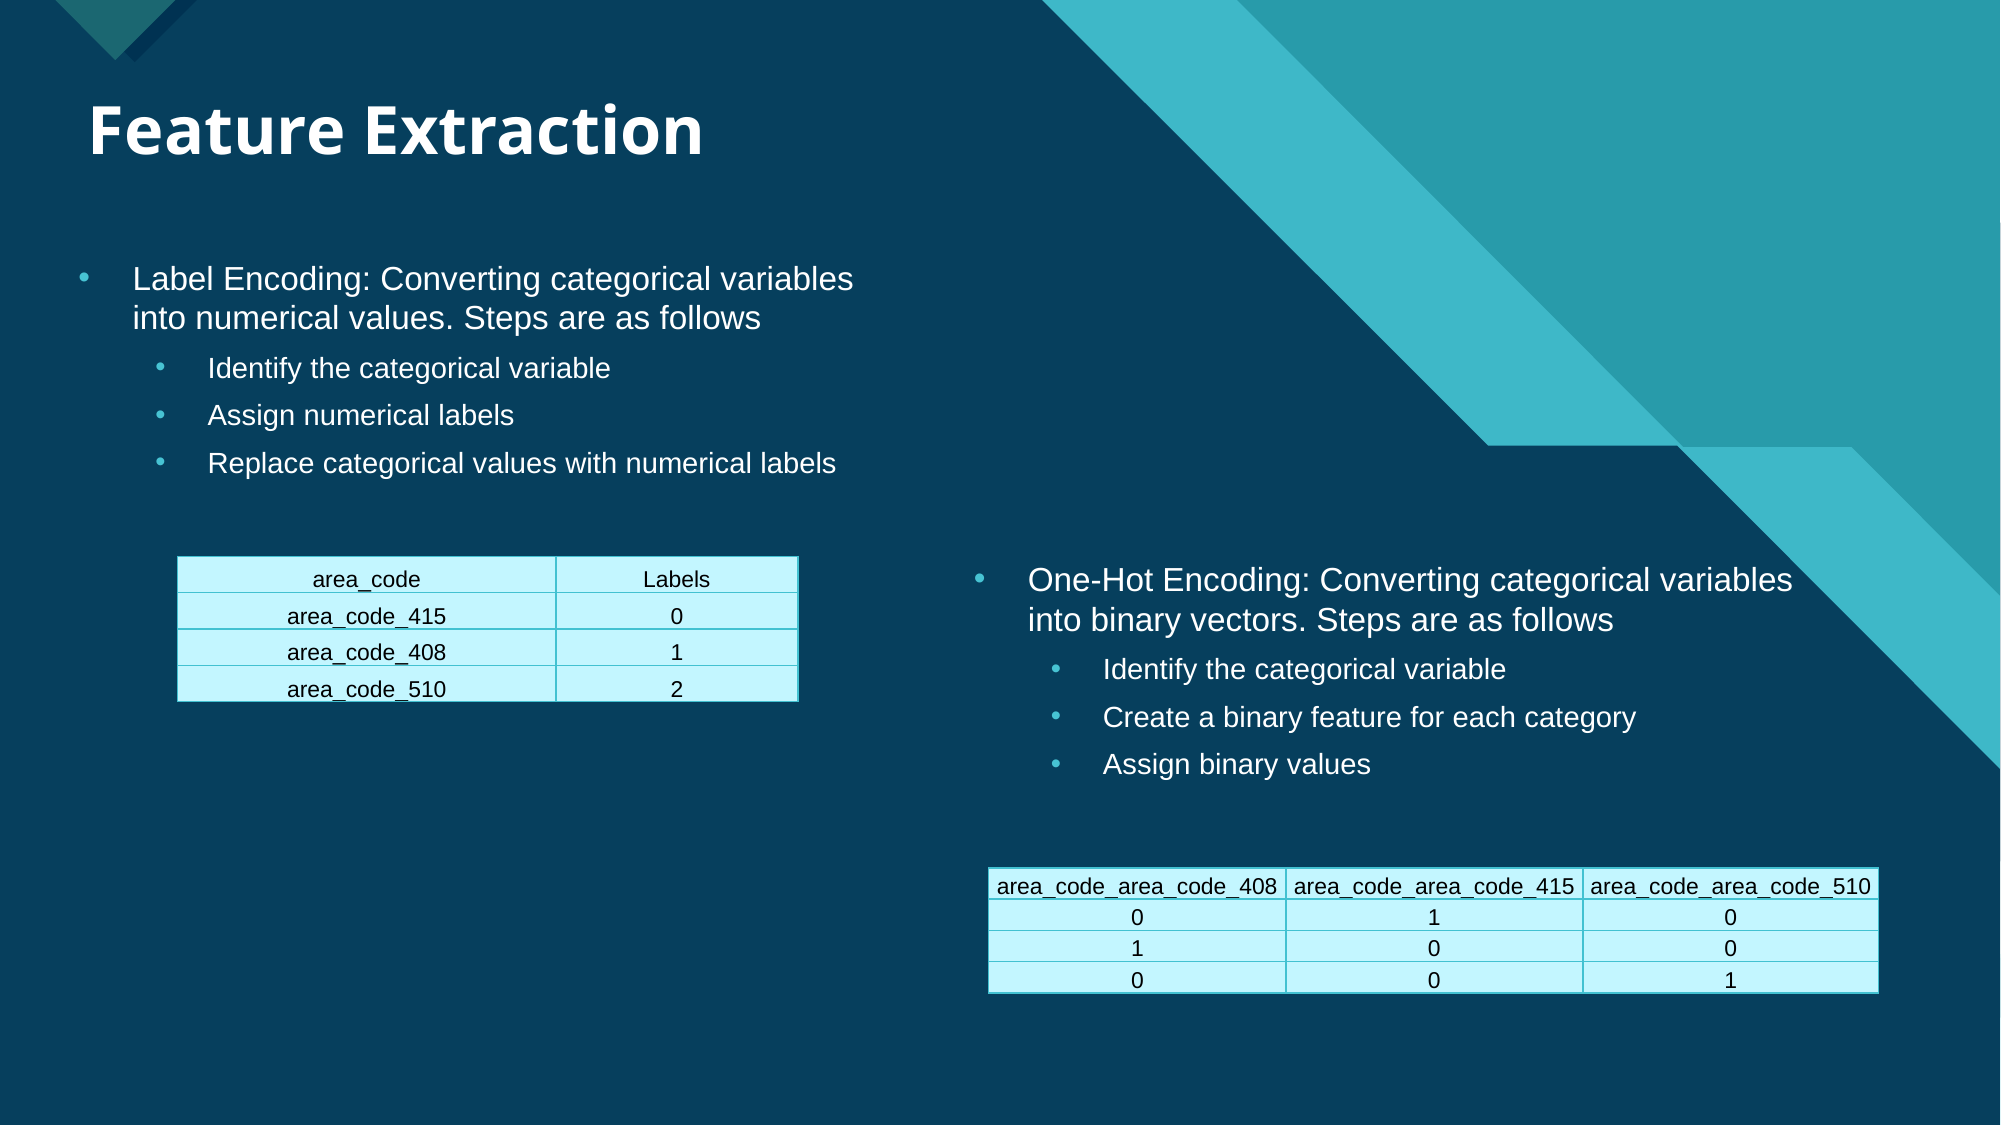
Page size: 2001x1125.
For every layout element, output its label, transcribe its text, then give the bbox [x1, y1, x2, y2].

table_cell 0 [989, 962, 1285, 992]
table_header Labels [557, 557, 797, 592]
table_cell 0 [1287, 962, 1582, 992]
table_cell 0 [557, 593, 797, 628]
title Feature Extraction [72, 89, 1913, 177]
list One-Hot Encoding: Converting categorical variables into binary vectors. Steps are as follows Identify the categorical variable Create a binary feature for each category Assign binary values [937, 550, 1851, 935]
table_cell area_code_415 [178, 593, 555, 628]
table_header area_code_area_code_415 [1287, 869, 1582, 898]
table_cell 1 [557, 630, 797, 665]
text_box Label Encoding: Converting categorical variables into numerical values. Steps are as follows Identify the categorical variable Assign numerical labels Replace categorical values with numerical labels [42, 249, 877, 546]
table_cell area_code_510 [178, 666, 555, 701]
table_cell 0 [1584, 931, 1878, 961]
table_header area_code_area_code_510 [1584, 869, 1878, 898]
table_cell 0 [1584, 900, 1878, 930]
table_header area_code_area_code_408 [989, 869, 1285, 898]
table_cell 1 [1287, 900, 1582, 930]
table_header area_code [178, 557, 555, 592]
table_cell 0 [989, 900, 1285, 930]
table_cell 1 [989, 931, 1285, 961]
table_cell 0 [1287, 931, 1582, 961]
table_cell 1 [1584, 962, 1878, 992]
table_cell 2 [557, 666, 797, 701]
table_cell area_code_408 [178, 630, 555, 665]
